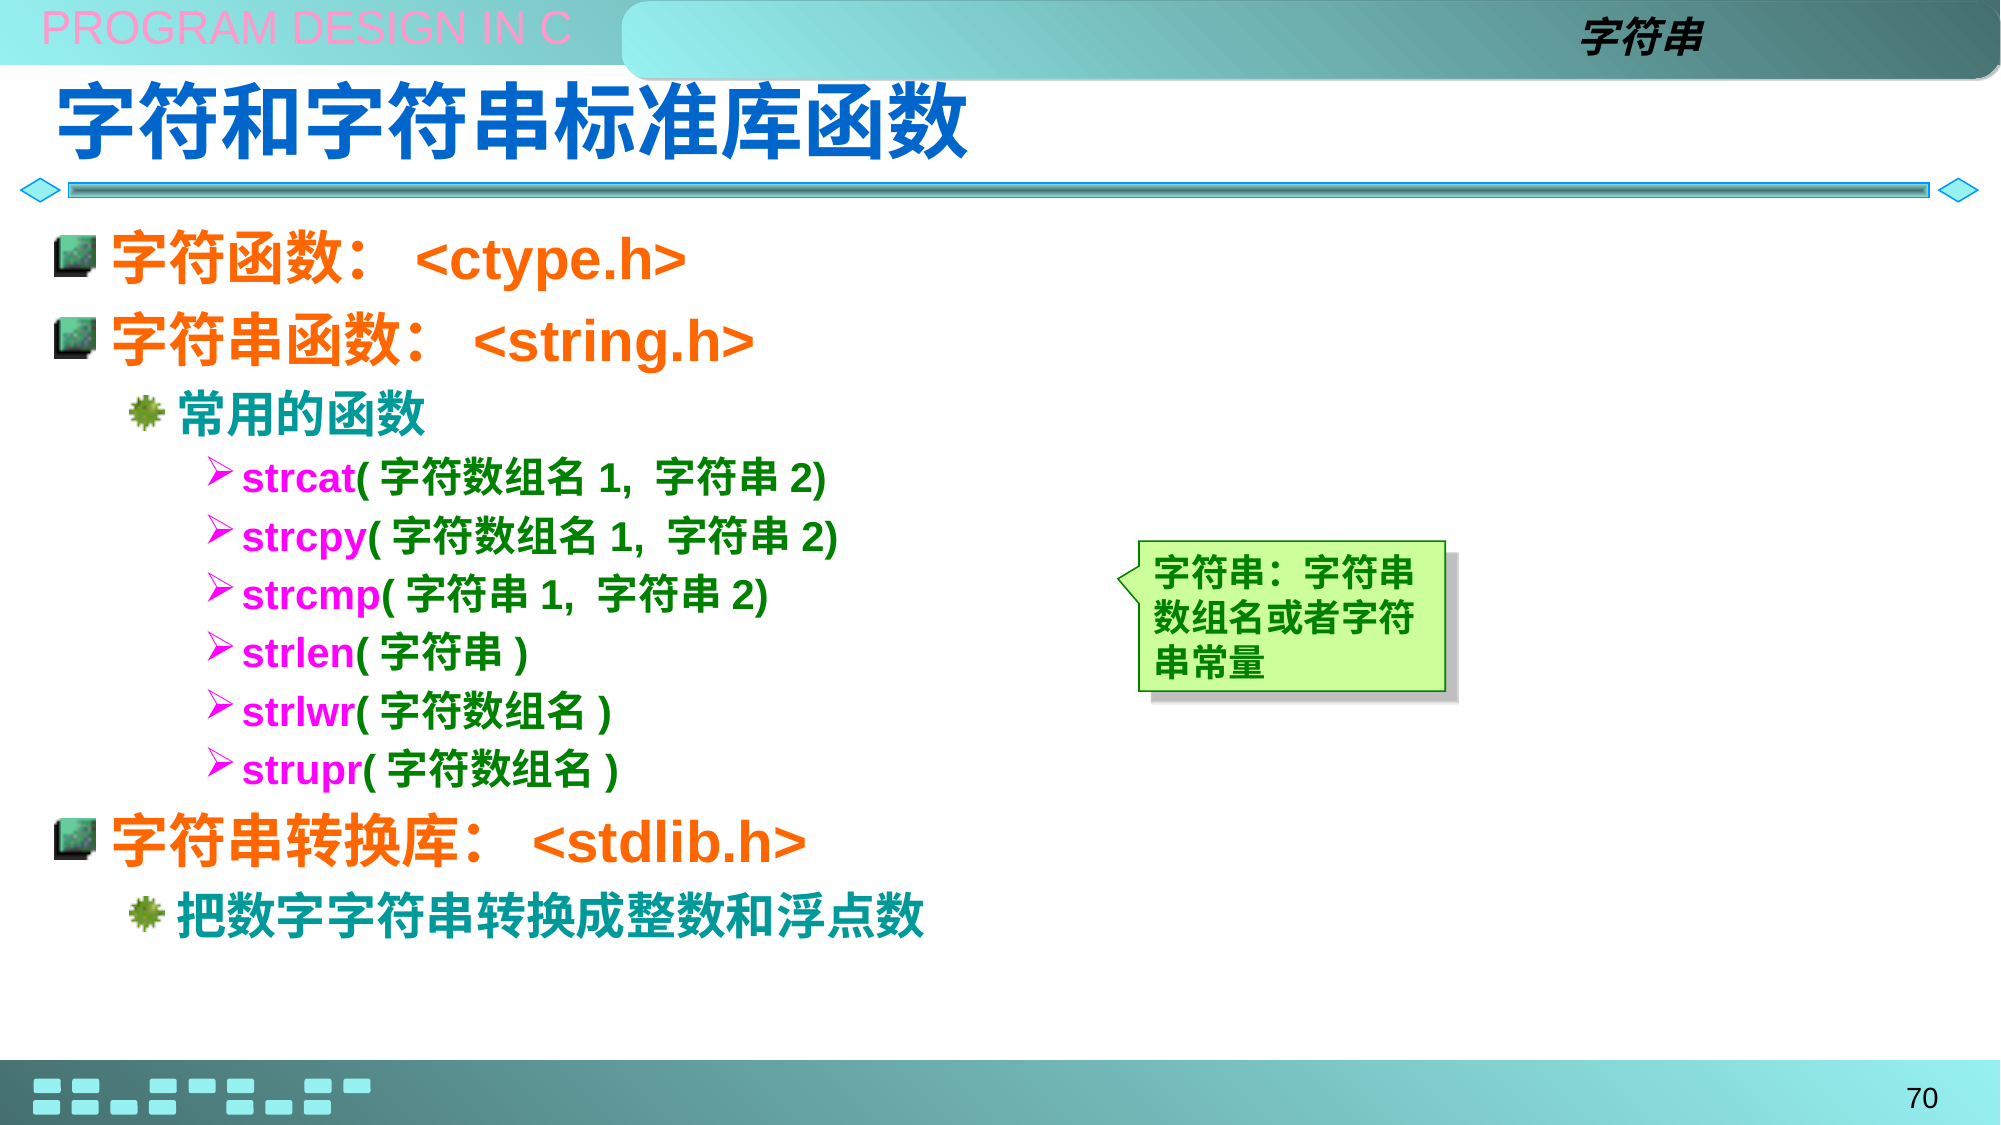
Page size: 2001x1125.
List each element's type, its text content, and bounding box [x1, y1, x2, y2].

text_box 字符串：字符串数组名或者字符串常量 [1117, 541, 1446, 692]
picture [54, 818, 96, 860]
picture [129, 896, 165, 932]
picture [54, 235, 96, 277]
picture [54, 317, 96, 359]
list 字符函数：<ctype.h> 字符串函数：<string.h> 常用的函数 strcat(字符数组名1, 字符串2) strcpy(字符数组名1, 字符串2) strcmp(字符串1, 字符串2) strlen(字符串) strlwr(字符数组名) strupr(字符数组名) 字符串转换库：<stdlib.h> 把数字字符串转换成整数和浮点数 [39, 213, 1961, 1042]
picture [129, 395, 165, 431]
slide_number 70 [1677, 1071, 1954, 1114]
text_box 字符串 [755, 3, 1717, 69]
title 字符和字符串标准库函数 [39, 54, 1961, 185]
